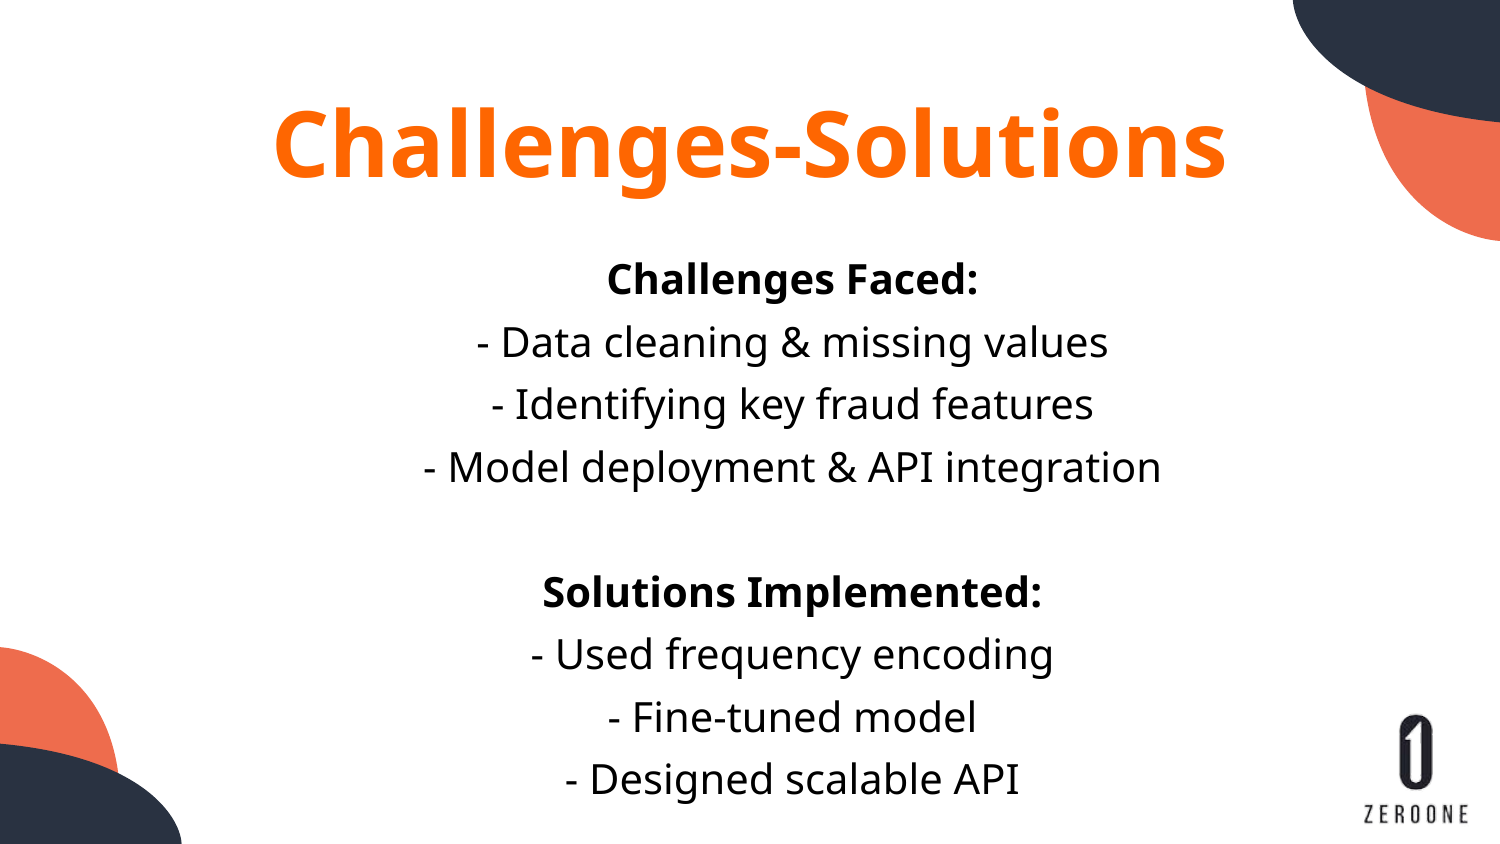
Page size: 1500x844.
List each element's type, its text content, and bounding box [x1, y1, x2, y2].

picture [1286, 639, 1500, 844]
subtitle Challenges Faced: - Data cleaning & missing values - Identifying key fraud features - Model deployment & API integration Solutions Implemented: - Used frequency encoding - Fine-tuned model - Designed scalable API [173, 237, 1412, 813]
title Challenges-Solutions [222, 75, 1278, 203]
